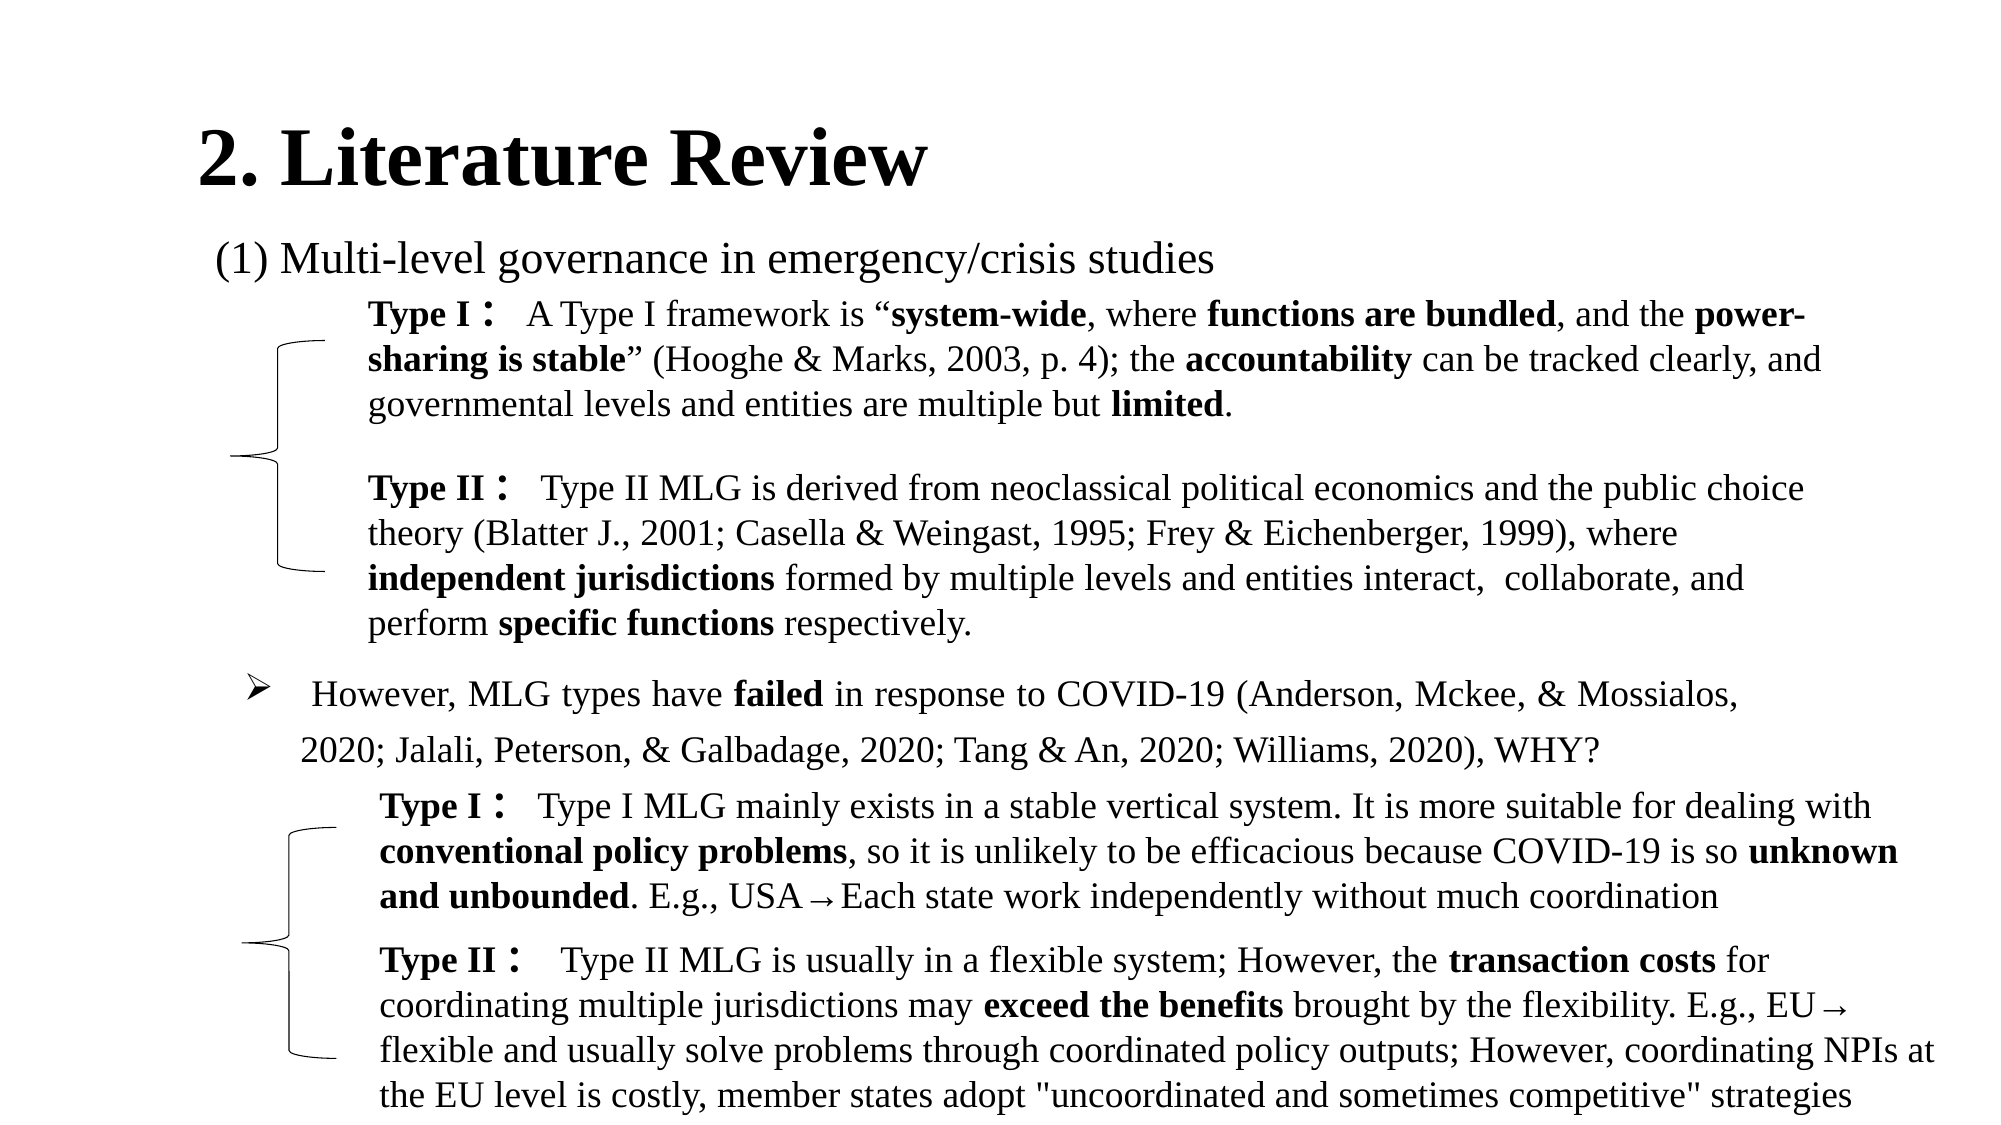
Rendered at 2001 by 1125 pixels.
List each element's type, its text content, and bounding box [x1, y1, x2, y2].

text_box (1) Multi-level governance in emergency/crisis studies [153, 206, 1847, 428]
text_box [241, 826, 337, 1059]
text_box However, MLG types have failed in response to COVID-19 (Anderson, Mckee, & Mossialos, 2020; Jalali, Peterson, & Galbadage, 2020; Tang & An, 2020; Williams, 2020), WHY? [182, 650, 1755, 890]
text_box Type II： Type II MLG is usually in a flexible system; However, the transaction costs for coordinating multiple jurisdictions may exceed the benefits brought by the flexibility. E.g., EU→ flexible and usually solve problems through coordinated policy outputs; However, coordinating NPIs at the EU level is costly, member states adopt "uncoordinated and sometimes competitive" strategies [364, 928, 1970, 1123]
text_box Type II：Type II MLG is derived from neoclassical political economics and the public choice theory (Blatter J., 2001; Casella & Weingast, 1995; Frey & Eichenberger, 1999), where independent jurisdictions formed by multiple levels and entities interact, collaborate, and perform specific functions respectively. [353, 456, 1876, 651]
text_box [230, 339, 325, 573]
text_box Type I：Type I MLG mainly exists in a stable vertical system. It is more suitable for dealing with conventional policy problems, so it is unlikely to be efficacious because COVID-19 is so unknown and unbounded. E.g., USA→Each state work independently without much coordination [364, 773, 1922, 924]
text_box Type I：A Type I framework is “system-wide, where functions are bundled, and the power-sharing is stable” (Hooghe & Marks, 2003, p. 4); the accountability can be tracked clearly, and governmental levels and entities are multiple but limited. [353, 281, 1911, 432]
title 2. Literature Review [182, 110, 986, 206]
